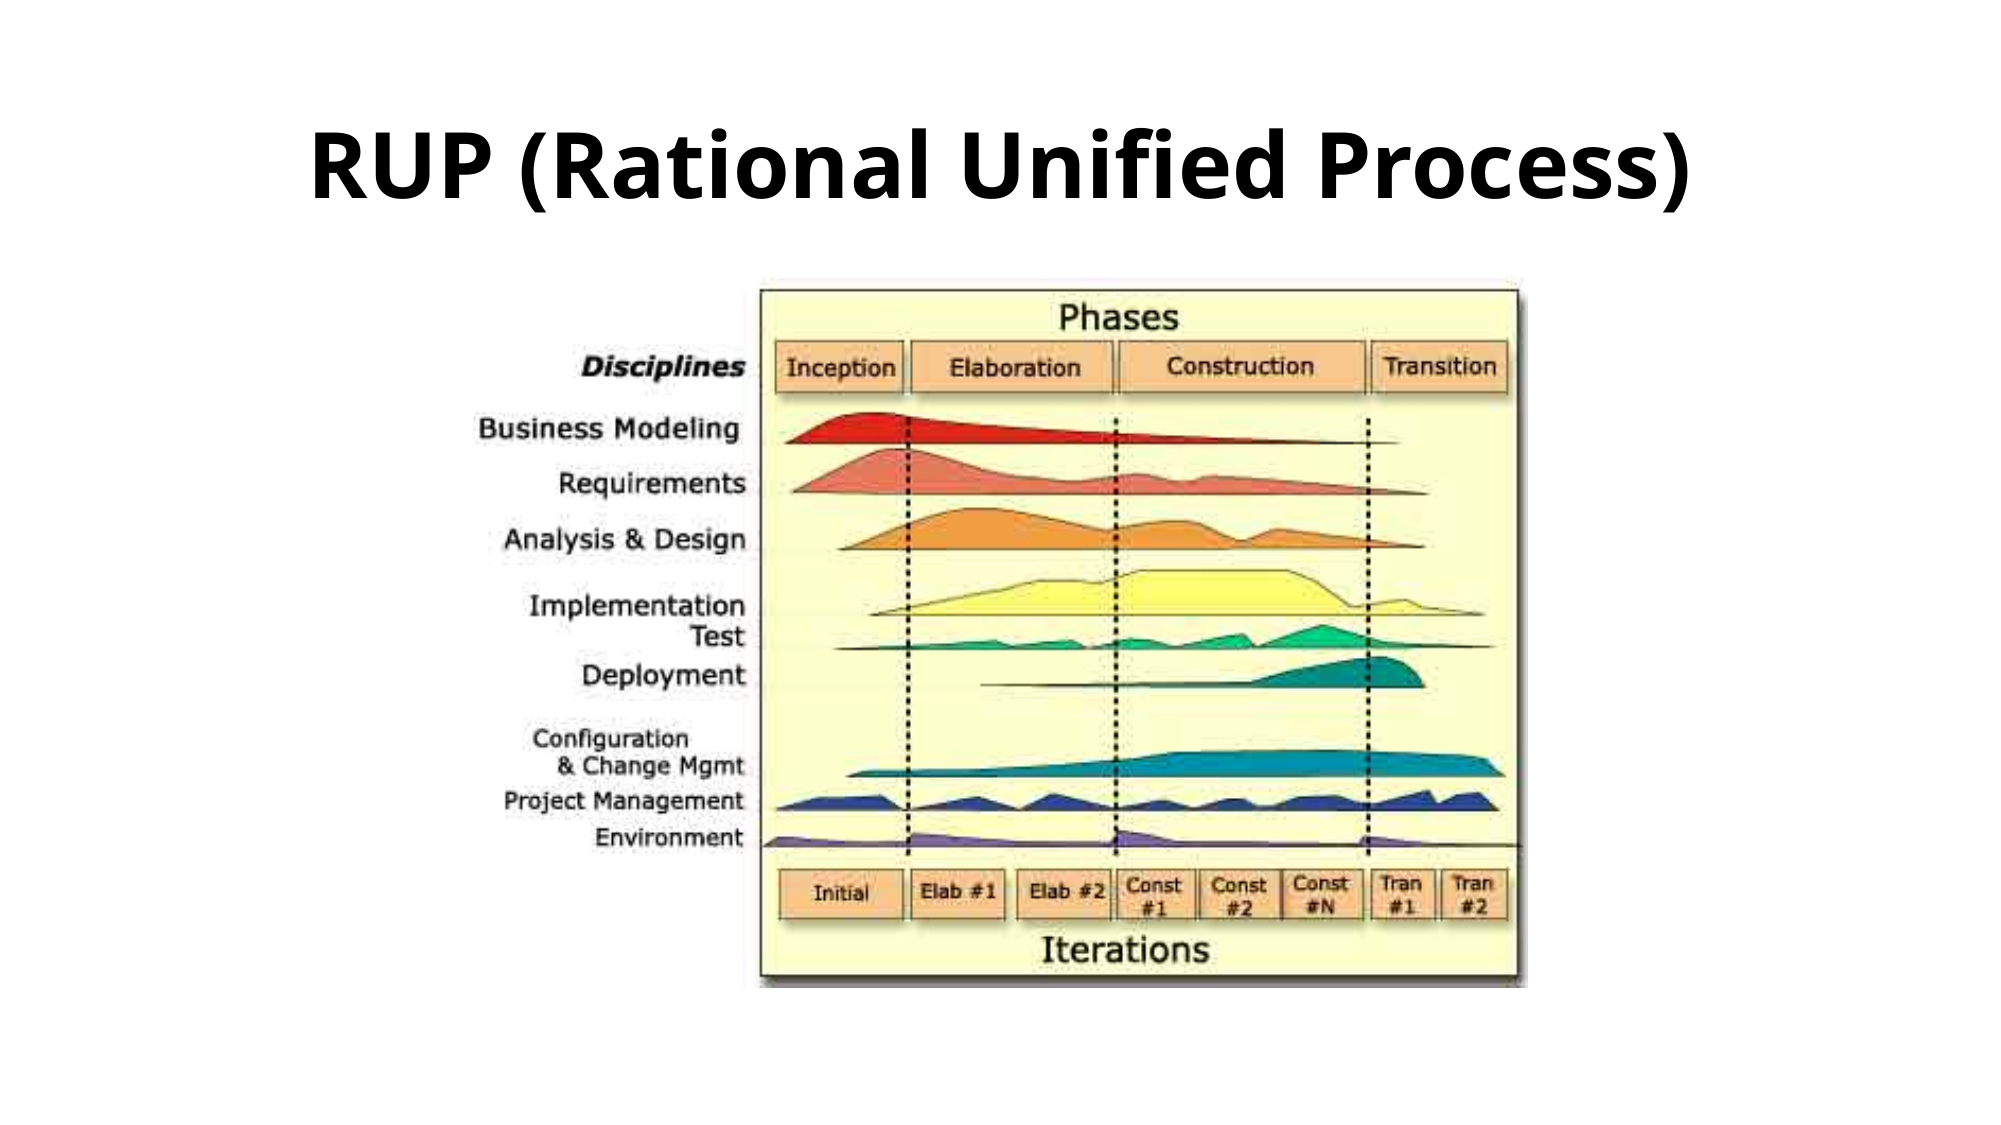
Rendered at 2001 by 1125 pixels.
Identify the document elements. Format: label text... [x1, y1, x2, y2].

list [472, 277, 1528, 988]
title RUP (Rational Unified Process) [137, 59, 1863, 278]
